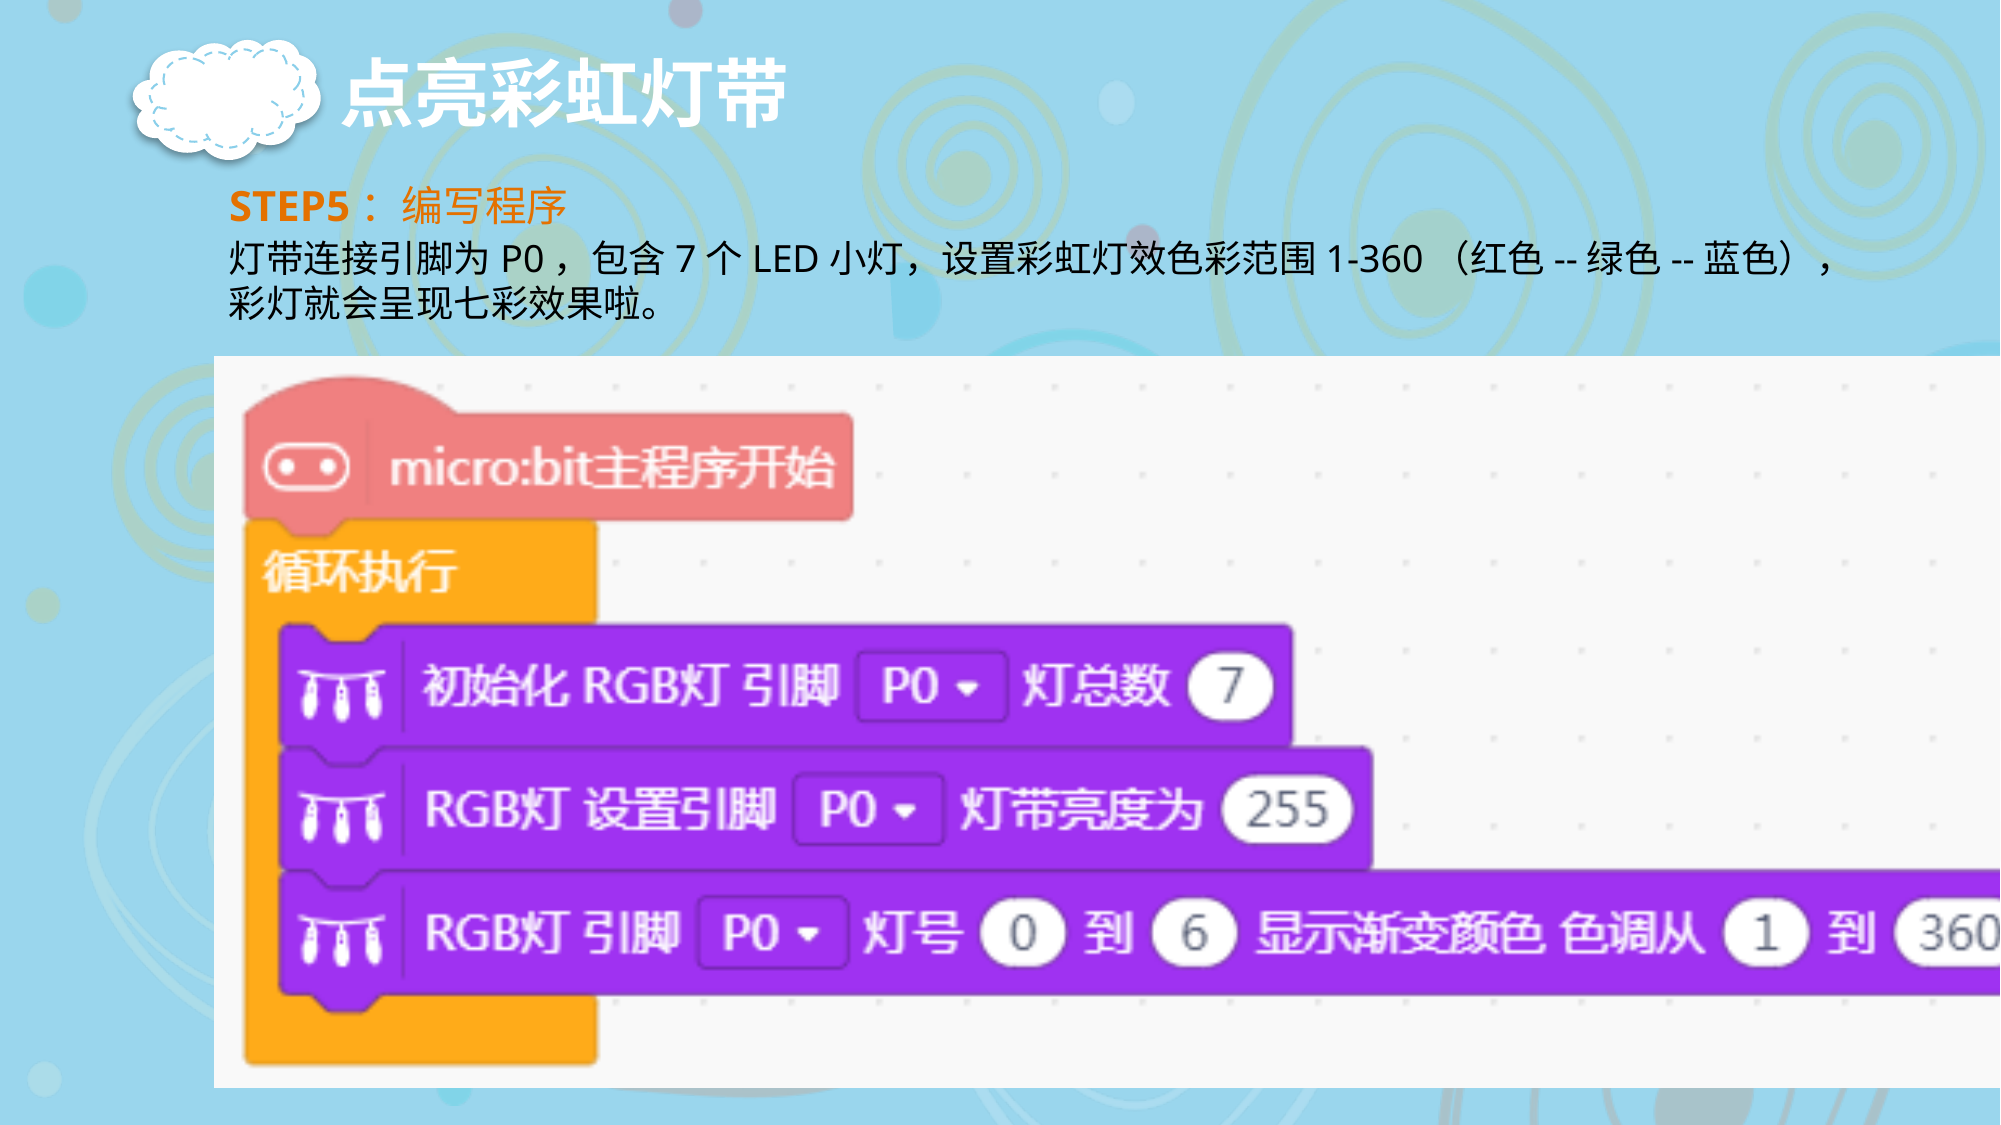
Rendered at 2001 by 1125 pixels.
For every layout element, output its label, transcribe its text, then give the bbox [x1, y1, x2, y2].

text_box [132, 39, 321, 160]
picture [214, 356, 2000, 1088]
text_box 点亮彩虹灯带 [324, 39, 1387, 145]
text_box 灯带连接引脚为P0，包含7个LED小灯，设置彩虹灯效色彩范围1-360（红色--绿色--蓝色），彩灯就会呈现七彩效果啦。 [214, 227, 1902, 333]
text_box STEP5：编写程序 [214, 172, 1215, 227]
